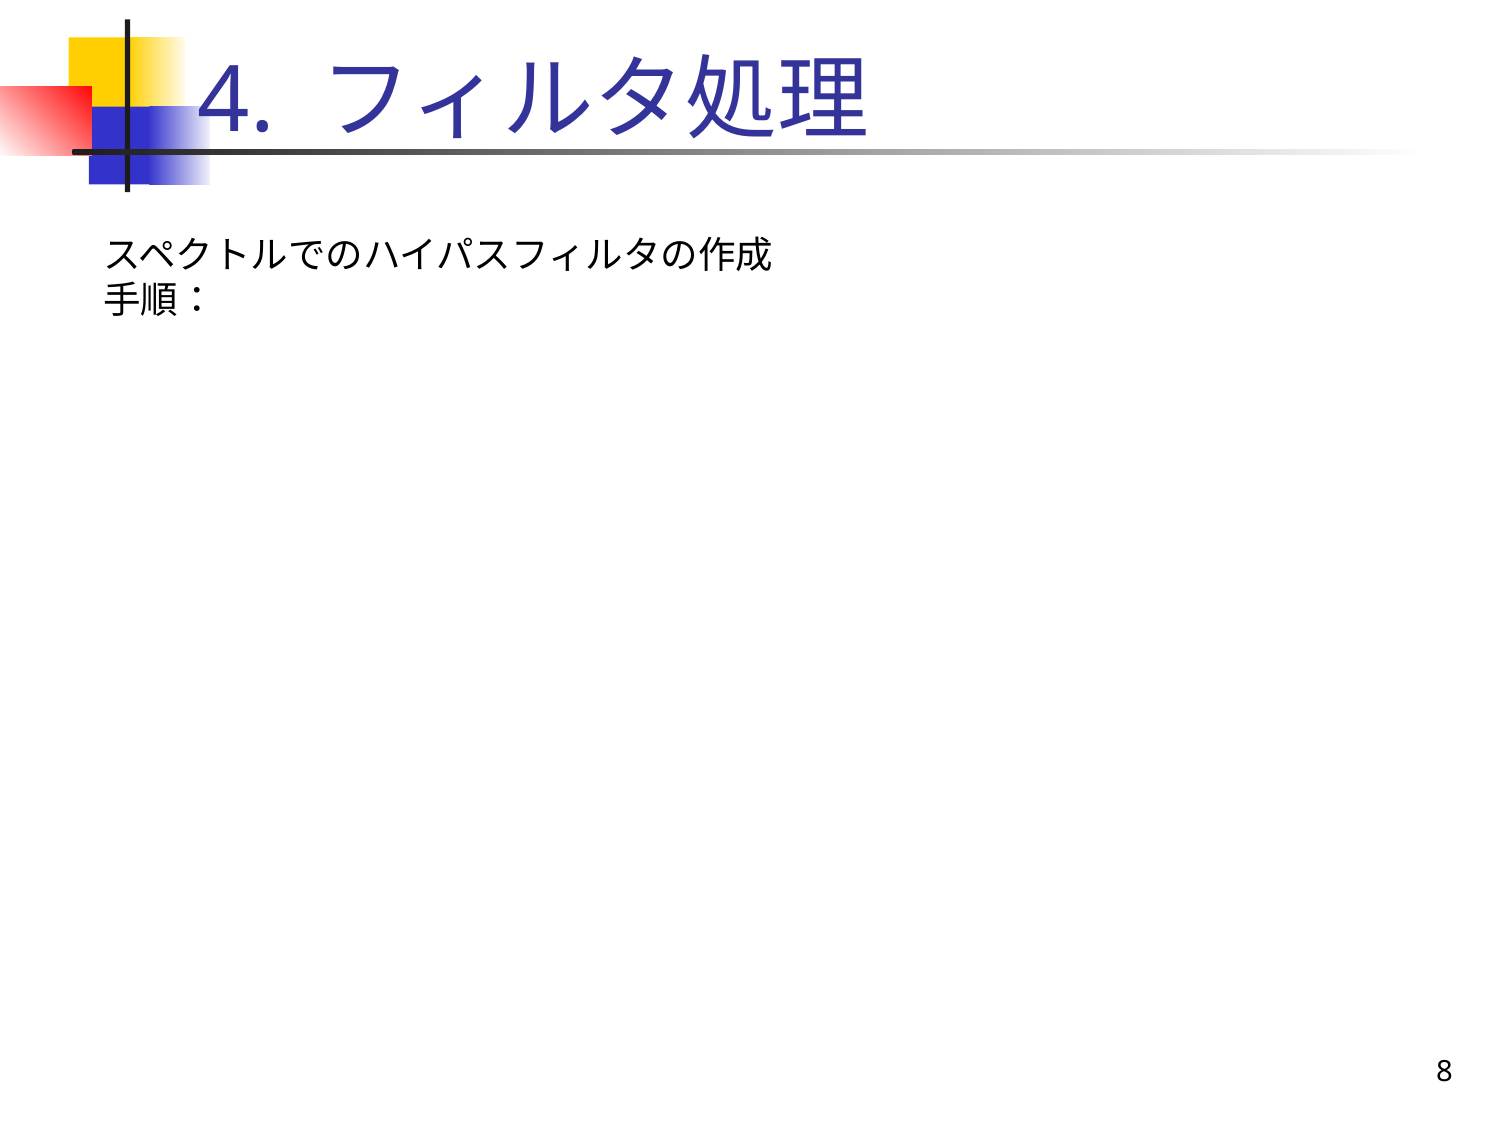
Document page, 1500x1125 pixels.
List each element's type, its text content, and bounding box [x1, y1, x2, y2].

title 4. フィルタ処理 [183, 41, 1477, 158]
slide_number 7 [1154, 1023, 1468, 1100]
text_box スペクトルでのハイパスフィルタの作成 手順： [88, 223, 939, 328]
